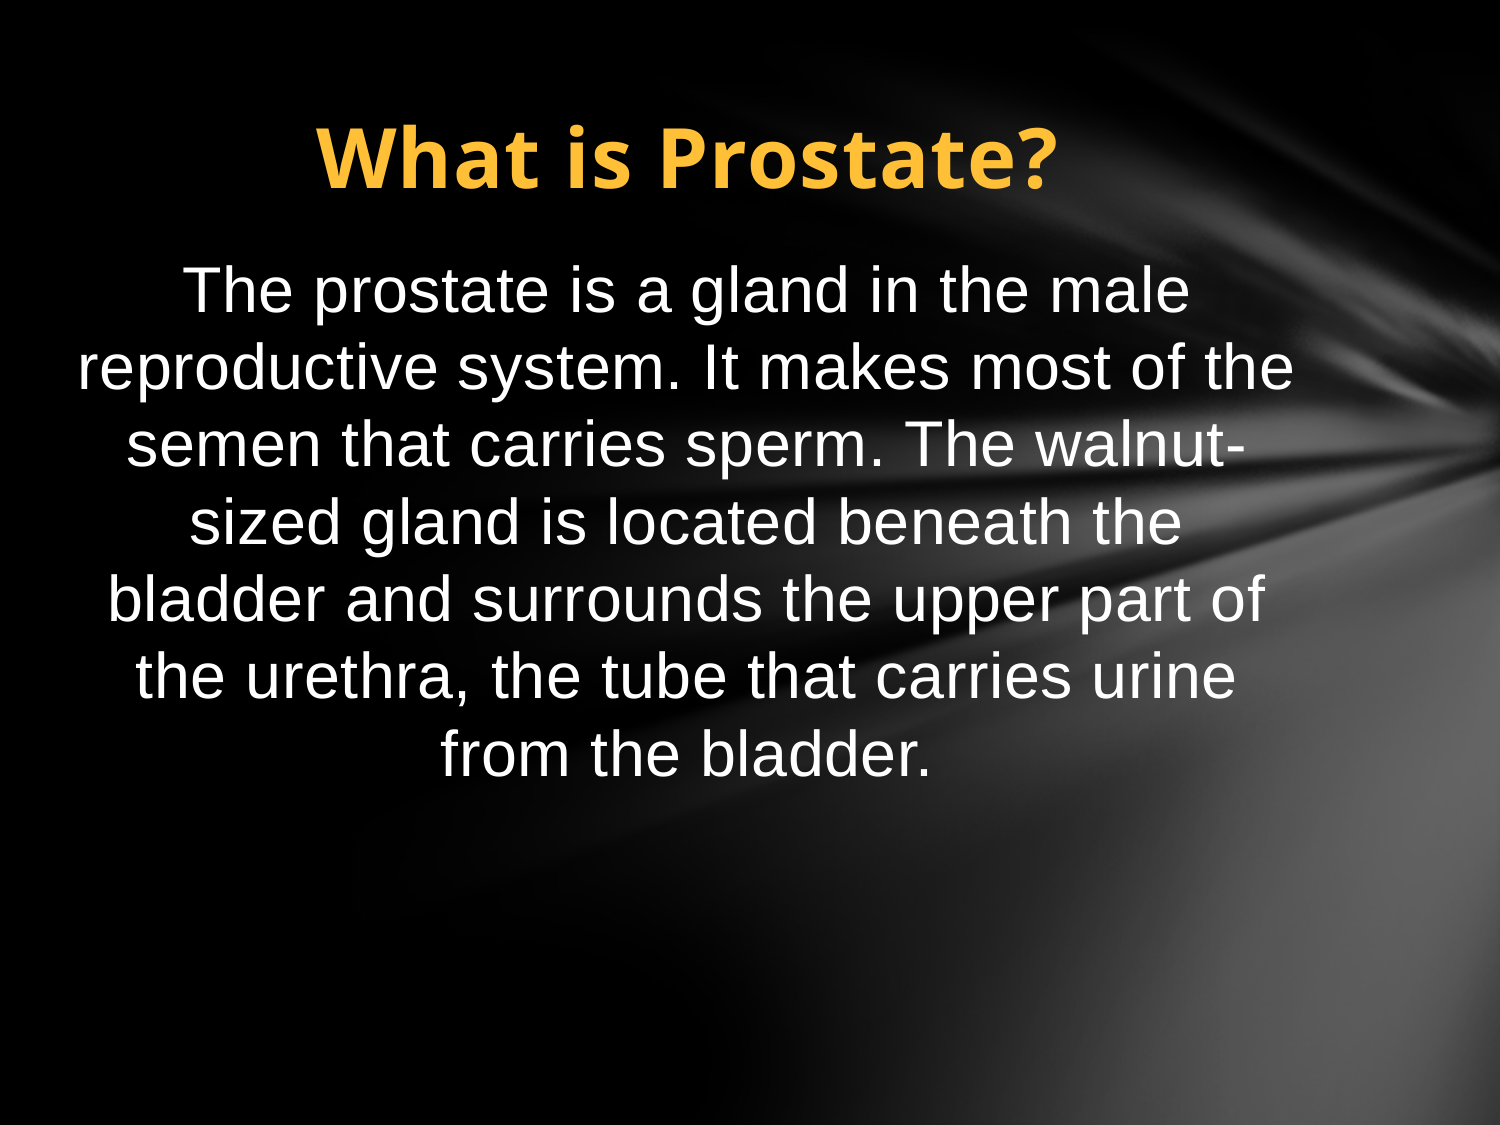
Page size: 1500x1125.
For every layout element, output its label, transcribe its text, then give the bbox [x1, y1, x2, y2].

list The prostate is a gland in the male reproductive system. It makes most of the semen that carries sperm. The walnut-sized gland is located beneath the bladder and surrounds the upper part of the urethra, the tube that carries urine from the bladder. [57, 239, 1318, 1015]
title What is Prostate? [57, 37, 1318, 213]
